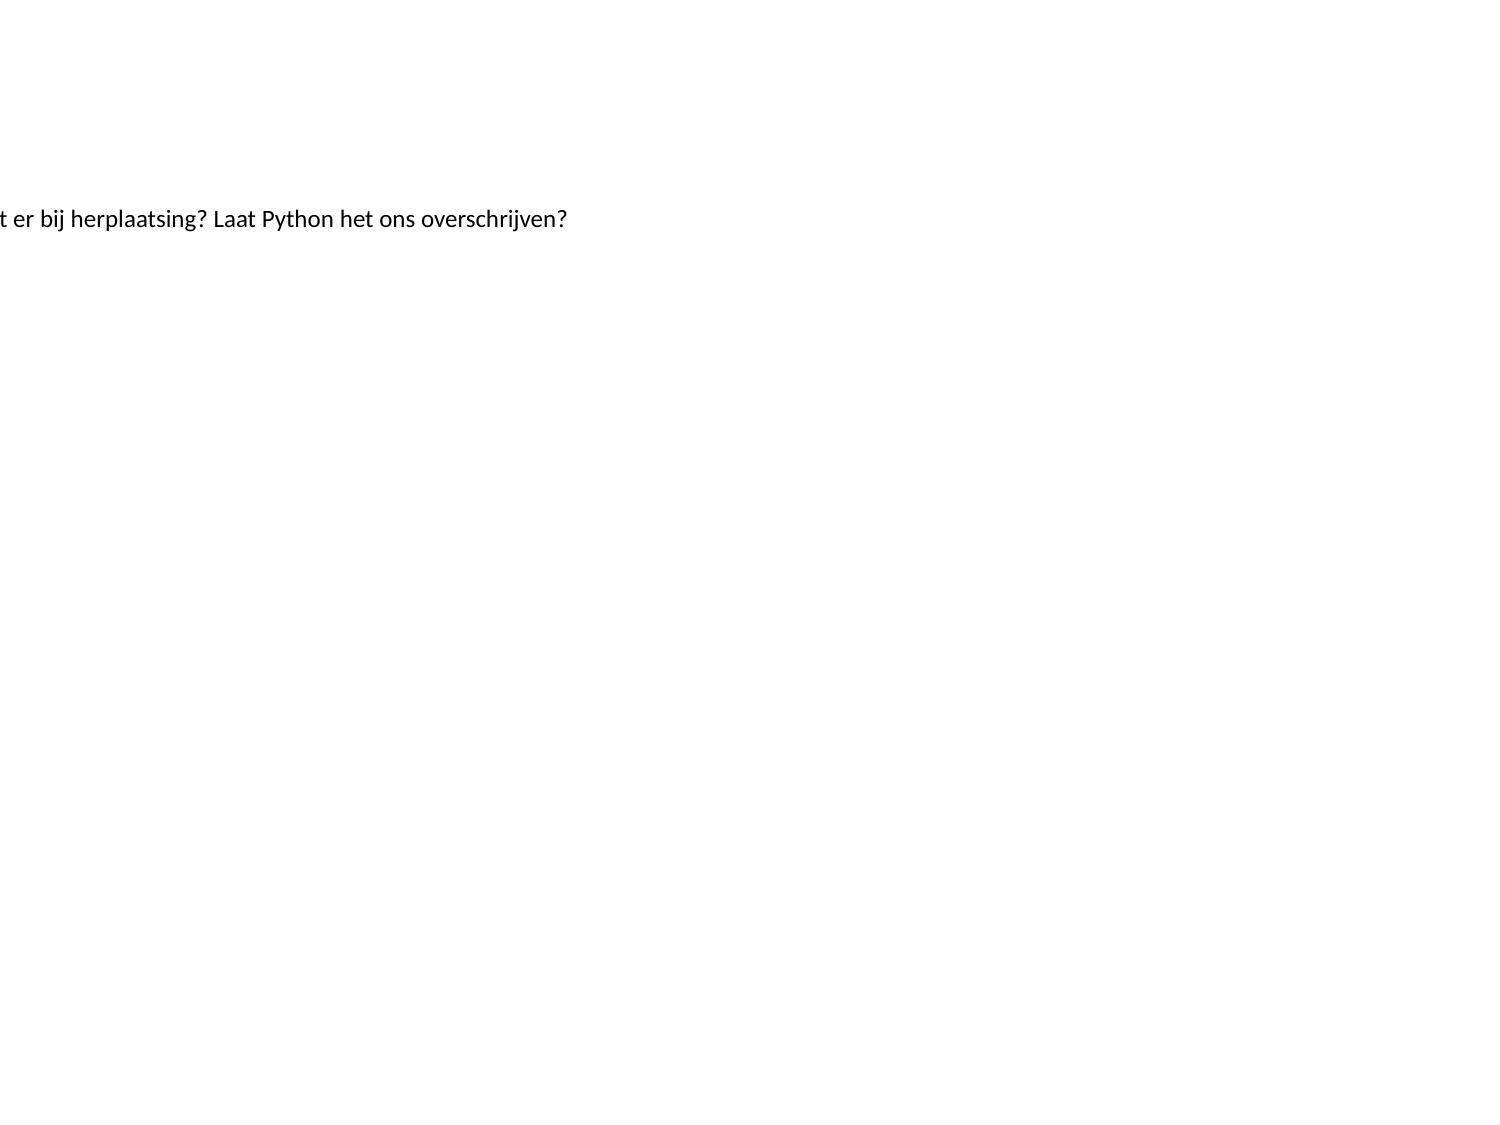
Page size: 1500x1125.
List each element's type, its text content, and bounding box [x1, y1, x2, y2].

text_box Info: Wat gebeurt er bij herplaatsing? Laat Python het ons overschrijven? [0, 149, 585, 270]
